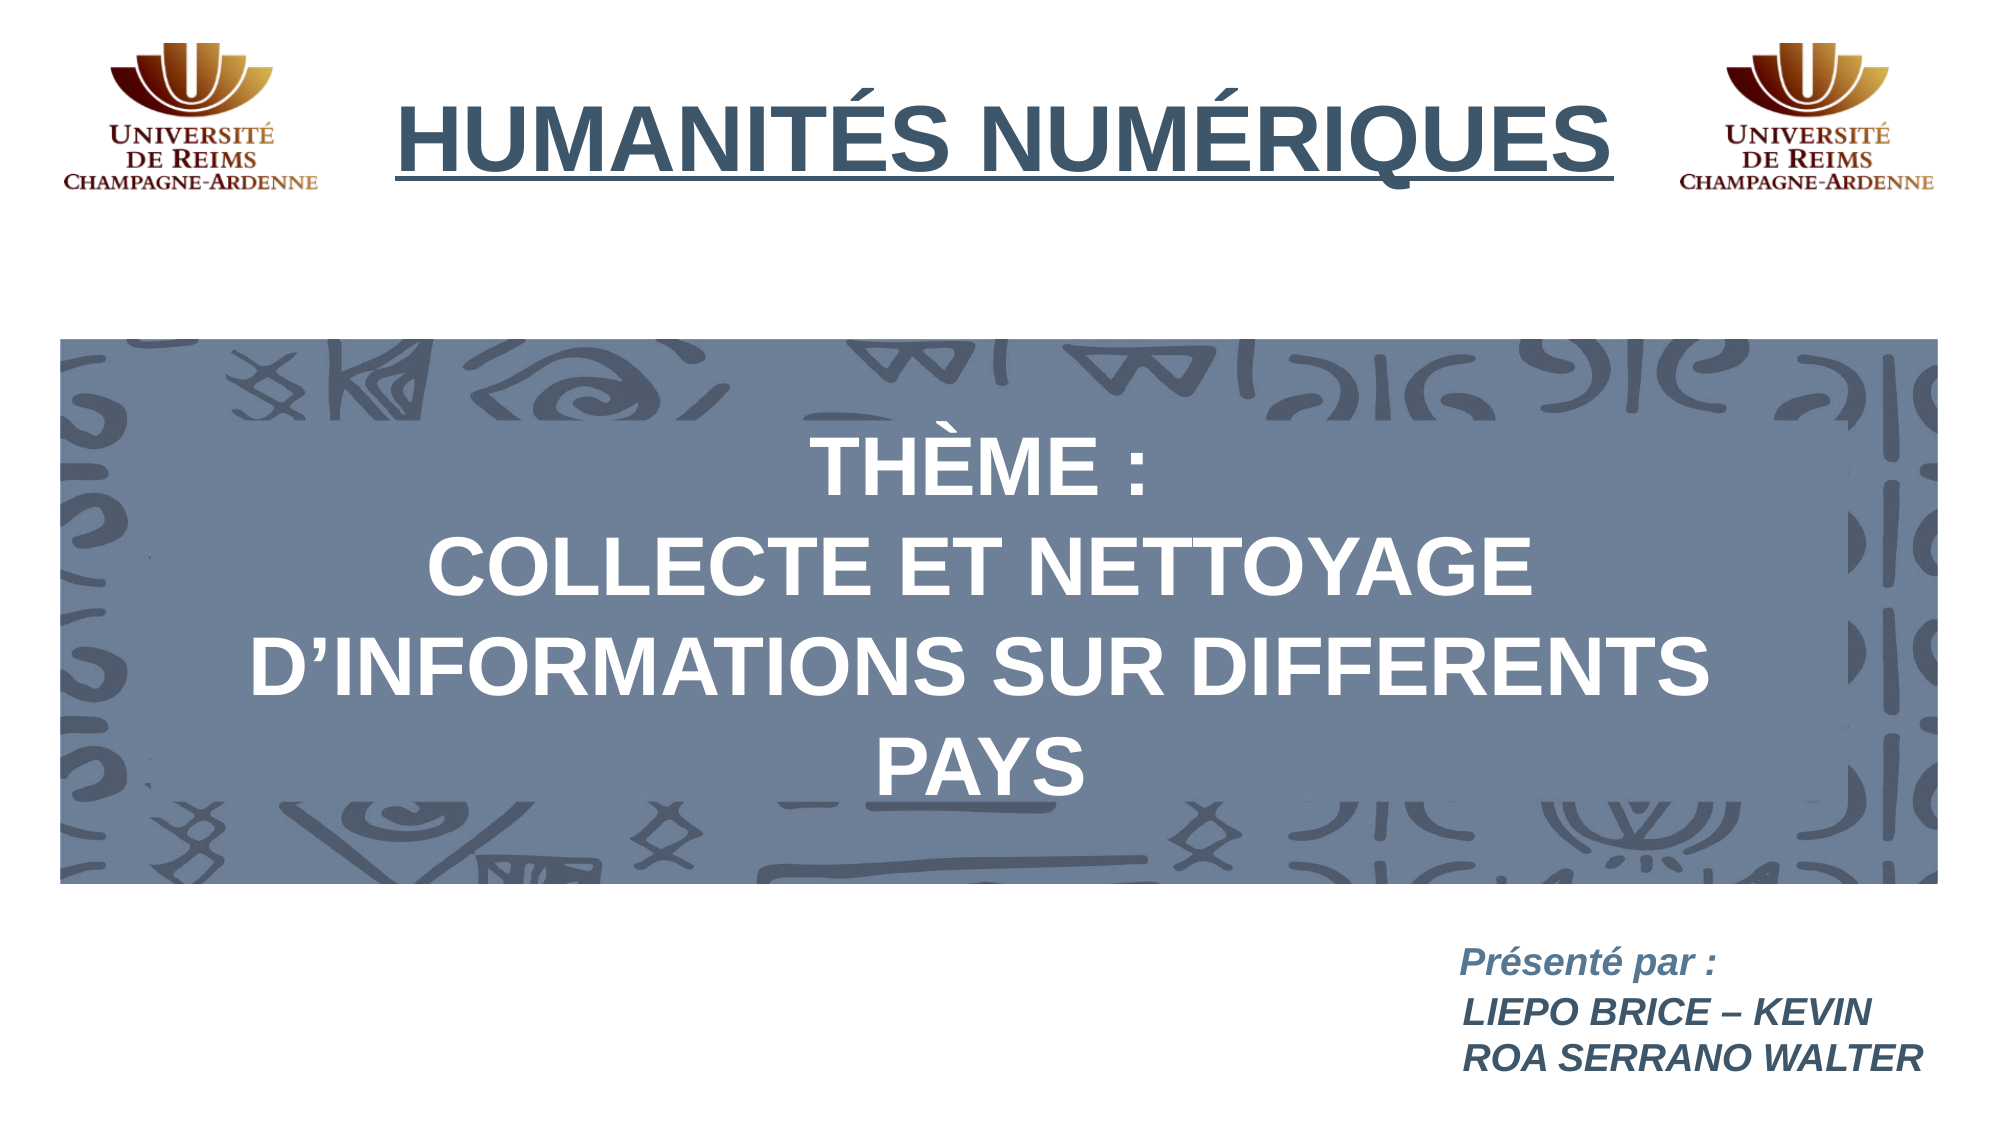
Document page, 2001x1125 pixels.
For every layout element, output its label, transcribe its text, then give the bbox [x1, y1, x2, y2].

picture [60, 339, 1938, 884]
text_box Présenté par : [1444, 928, 1744, 991]
text_box HUMANITÉS NUMÉRIQUES [248, 69, 1761, 198]
picture [1680, 43, 1934, 195]
text_box LIEPO BRICE – KEVIN ROA SERRANO WALTER [1447, 978, 1957, 1125]
picture [64, 43, 318, 195]
